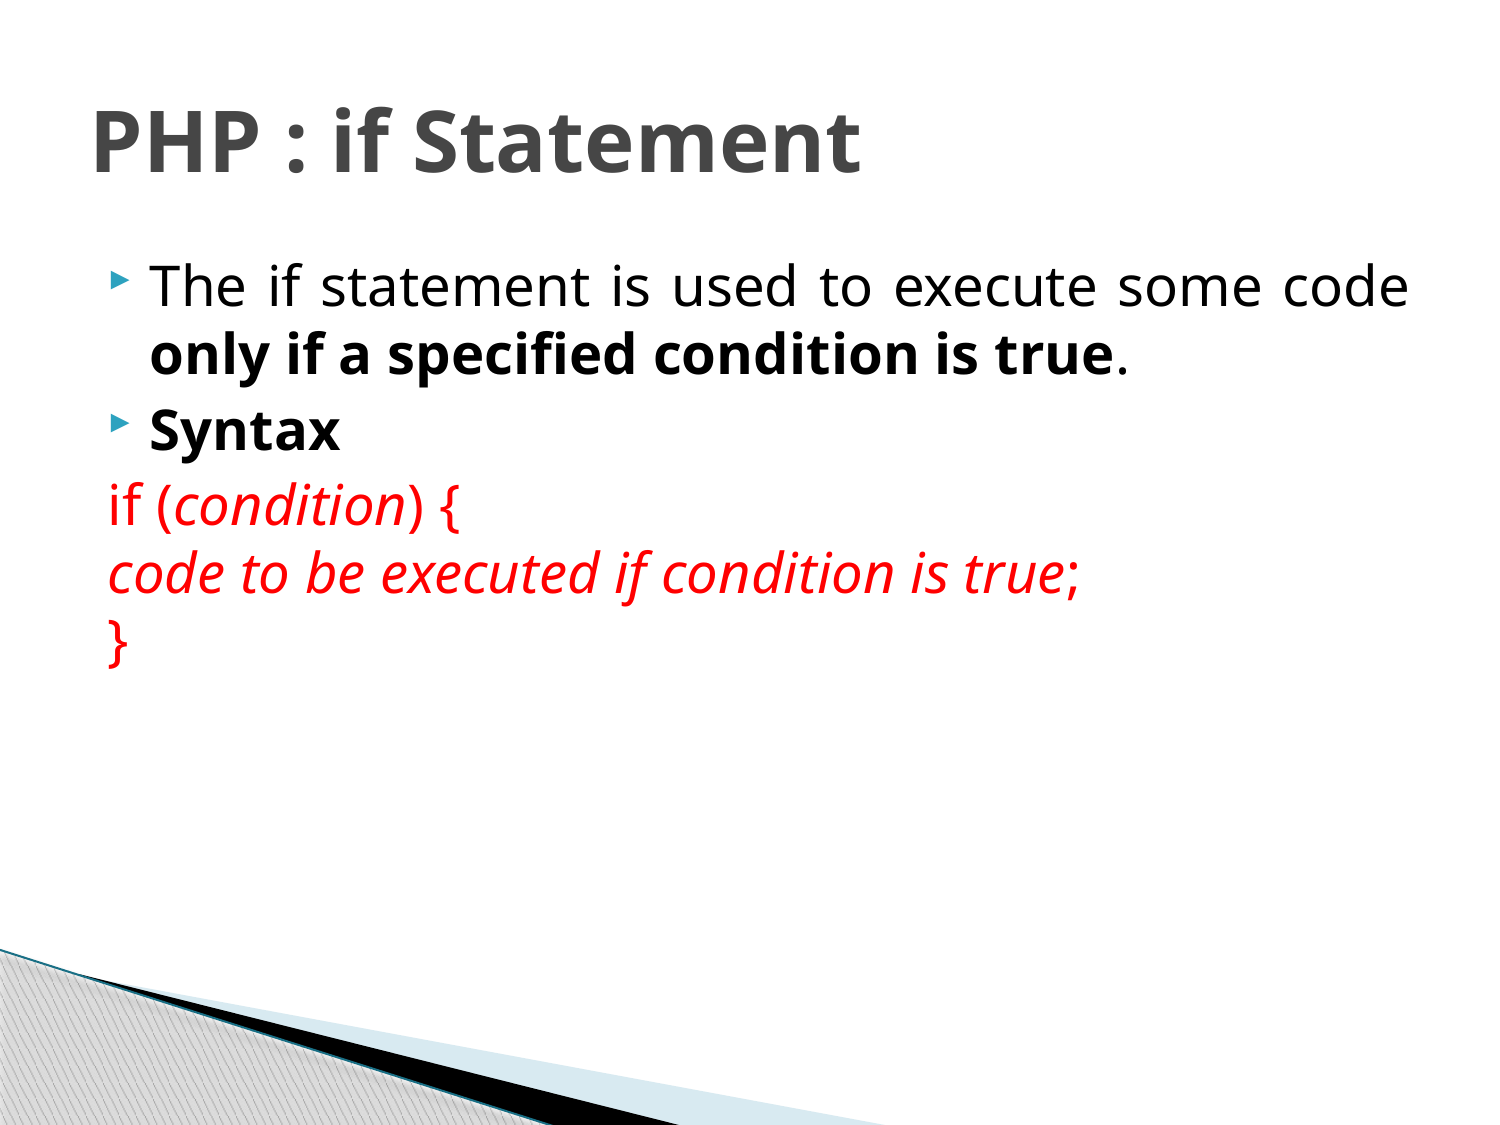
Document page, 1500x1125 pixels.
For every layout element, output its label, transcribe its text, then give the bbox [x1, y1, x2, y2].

title PHP : if Statement [75, 45, 1425, 233]
list The if statement is used to execute some code only if a specified condition is true. Syntax if (condition) { code to be executed if condition is true; } [75, 243, 1425, 986]
